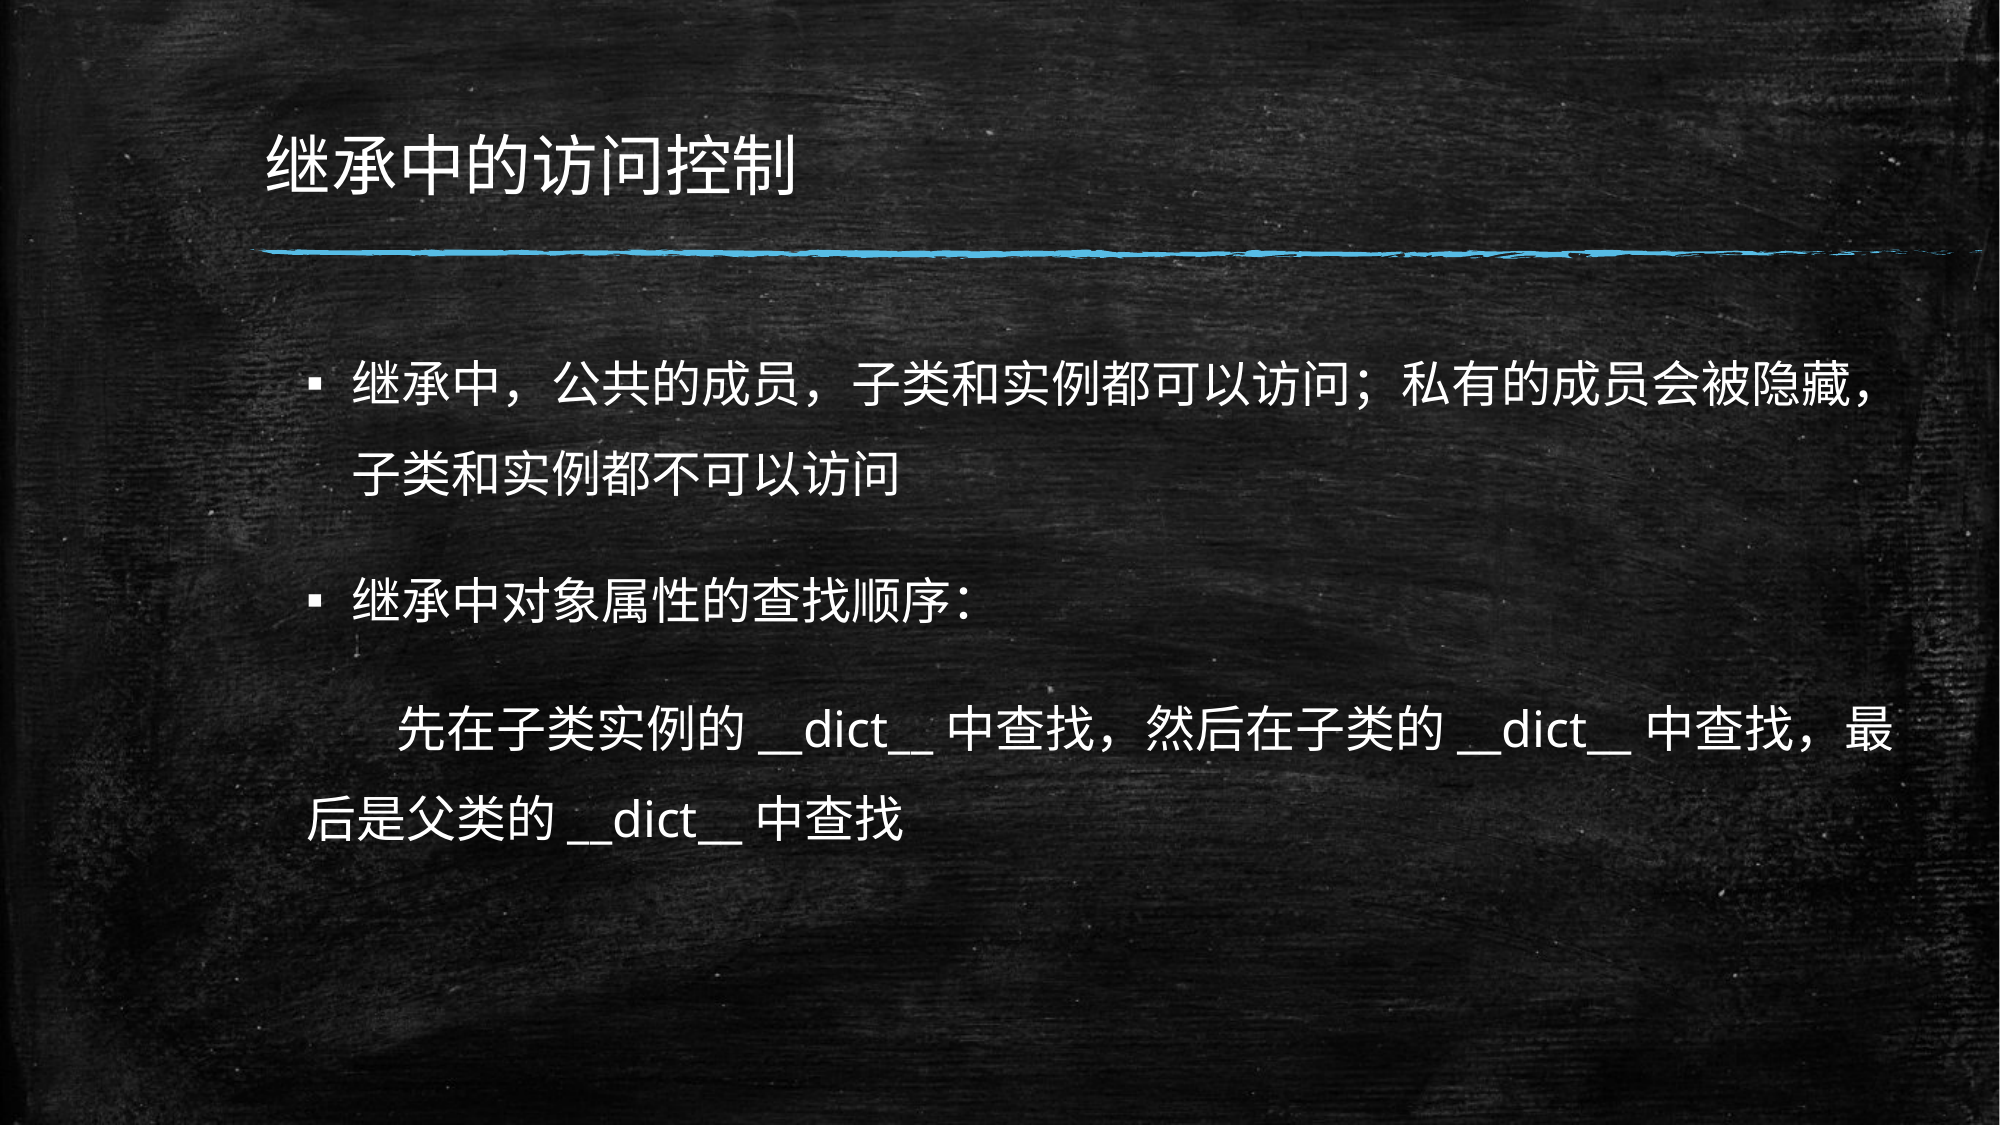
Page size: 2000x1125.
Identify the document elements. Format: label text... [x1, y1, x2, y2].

list 继承中，公共的成员，子类和实例都可以访问；私有的成员会被隐藏，子类和实例都不可以访问 继承中对象属性的查找顺序： 先在子类实例的__dict__中查找，然后在子类的__dict__中查找，最后是父类的__dict__中查找 [291, 314, 1922, 1047]
title 继承中的访问控制 [249, 45, 1750, 213]
